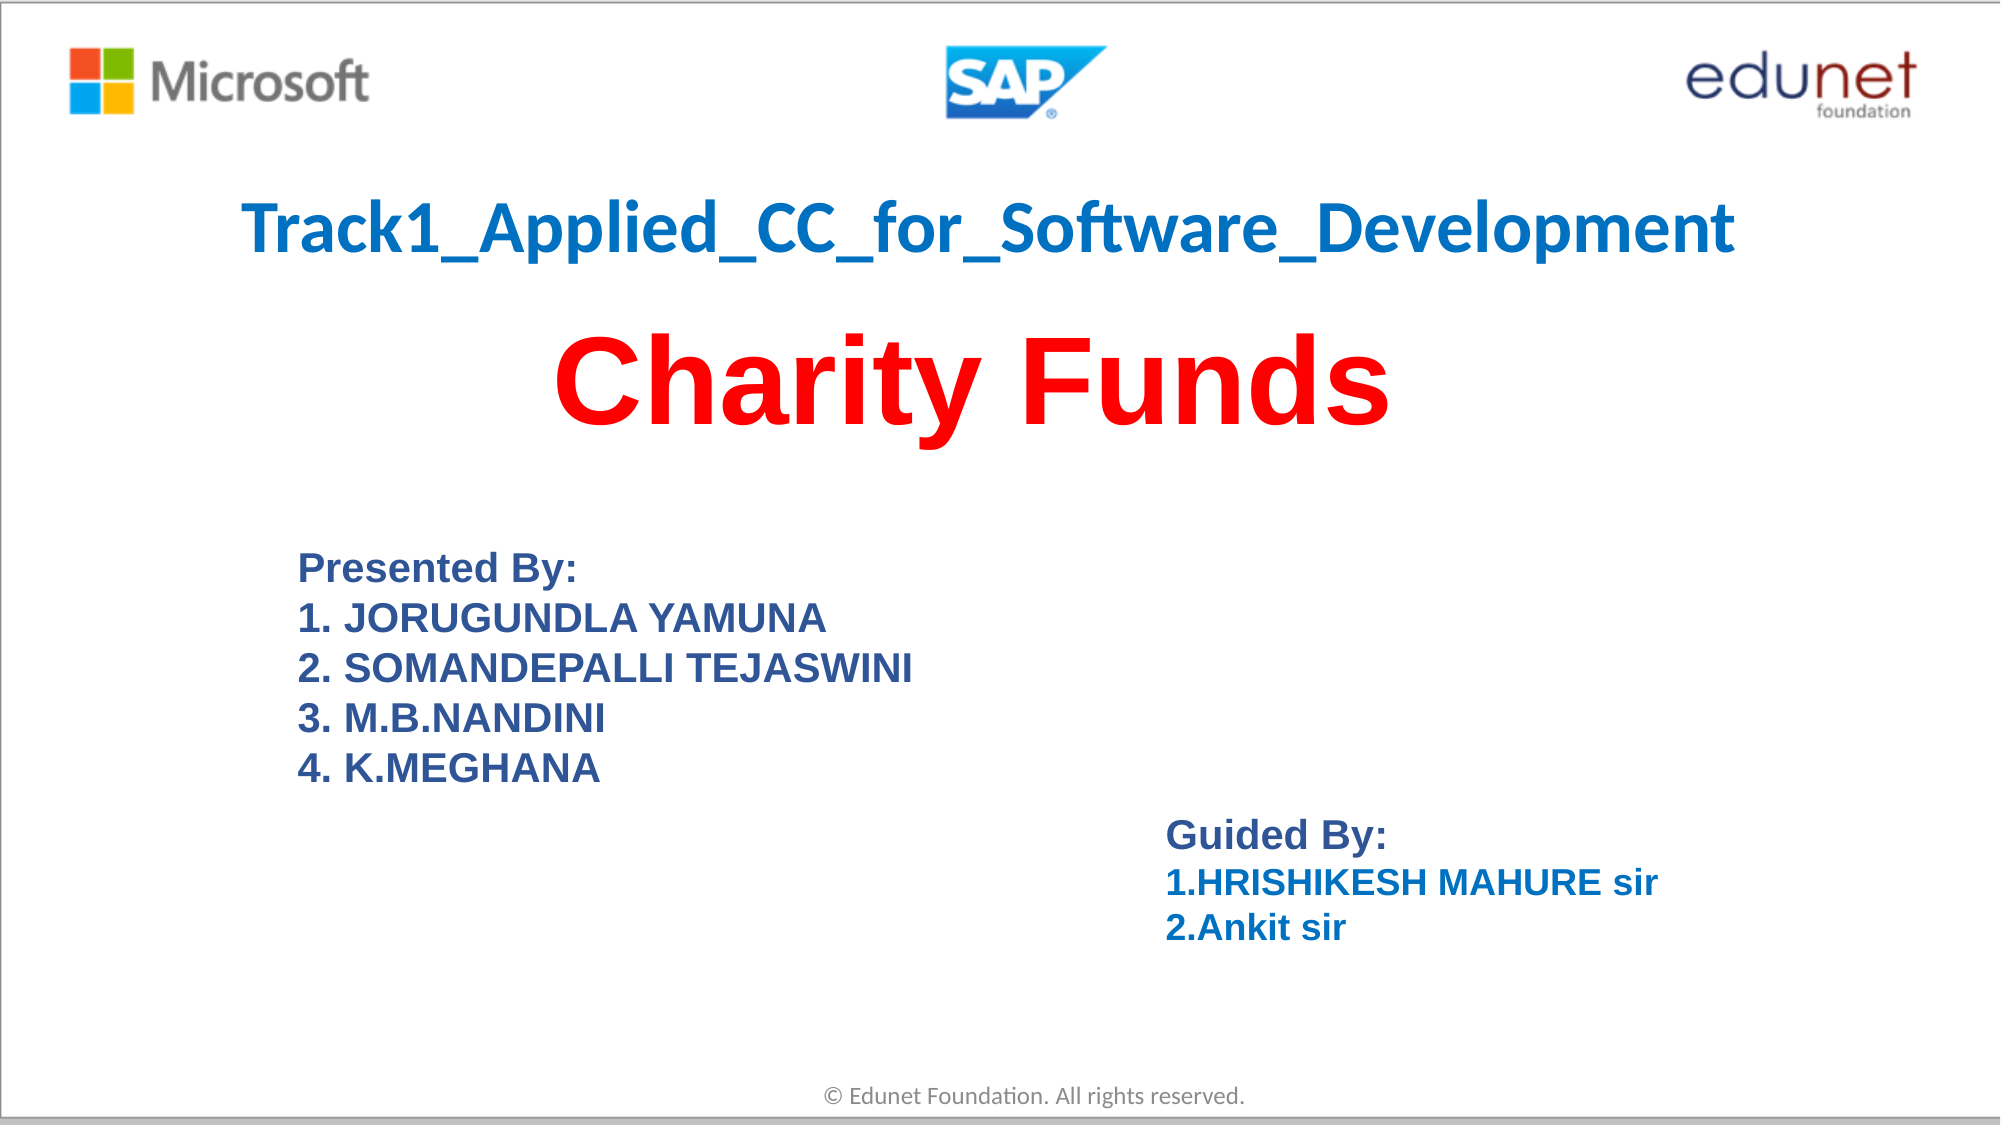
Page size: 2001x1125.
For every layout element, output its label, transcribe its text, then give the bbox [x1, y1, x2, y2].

text_box Presented By: 1. JORUGUNDLA YAMUNA 2. SOMANDEPALLI TEJASWINI 3. M.B.NANDINI 4. K.MEGHANA [282, 533, 1766, 799]
text_box Track1_Applied_CC_for_Software_Development​ [0, 169, 2000, 275]
footer © Edunet Foundation. All rights reserved. [696, 1065, 1372, 1125]
picture [0, 0, 2001, 1125]
text_box Guided By: HRISHIKESH MAHURE sir​ Ankit sir​ [1150, 801, 2000, 1000]
title Charity Funds [222, 298, 1723, 460]
